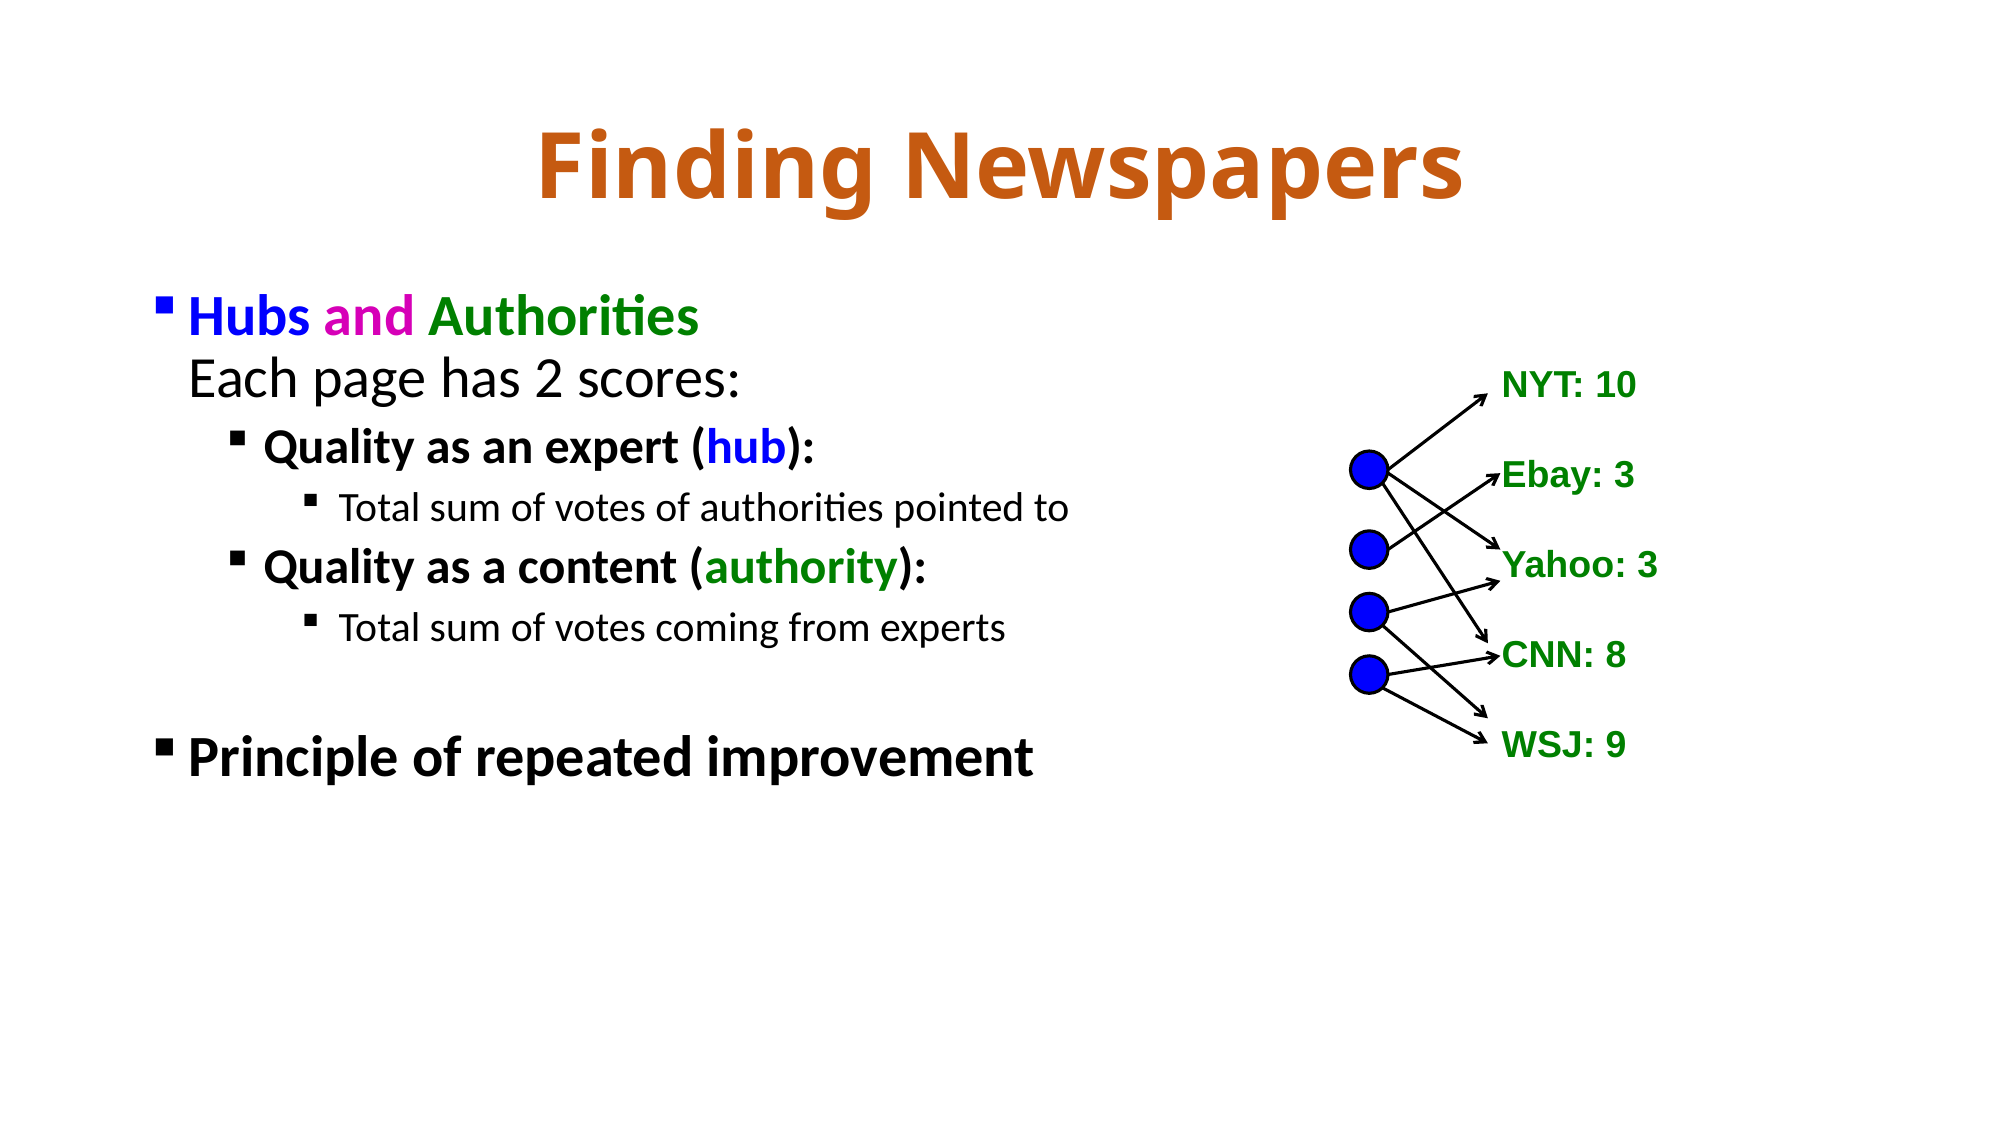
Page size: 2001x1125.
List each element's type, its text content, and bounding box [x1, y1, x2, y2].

text_box [1349, 537, 1354, 562]
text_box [1382, 625, 1488, 719]
title Finding Newspapers [137, 59, 1863, 278]
text_box [1349, 450, 1388, 490]
text_box NYT: 10 Ebay: 3 Yahoo: 3 CNN: 8 WSJ: 9 [1486, 352, 1674, 773]
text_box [1354, 510, 1516, 616]
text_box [1387, 393, 1488, 470]
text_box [1407, 719, 1463, 769]
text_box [1387, 580, 1501, 613]
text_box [1387, 473, 1501, 510]
text_box [1349, 600, 1388, 632]
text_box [1488, 655, 1501, 675]
text_box [1349, 655, 1382, 694]
text_box Hubs and Authorities Each page has 2 scores: Quality as an expert (hub): Total sum of votes of authorities pointed to Quality as a content (authority): Total sum of votes coming from experts Principle of repeated improvement [136, 277, 1862, 1083]
